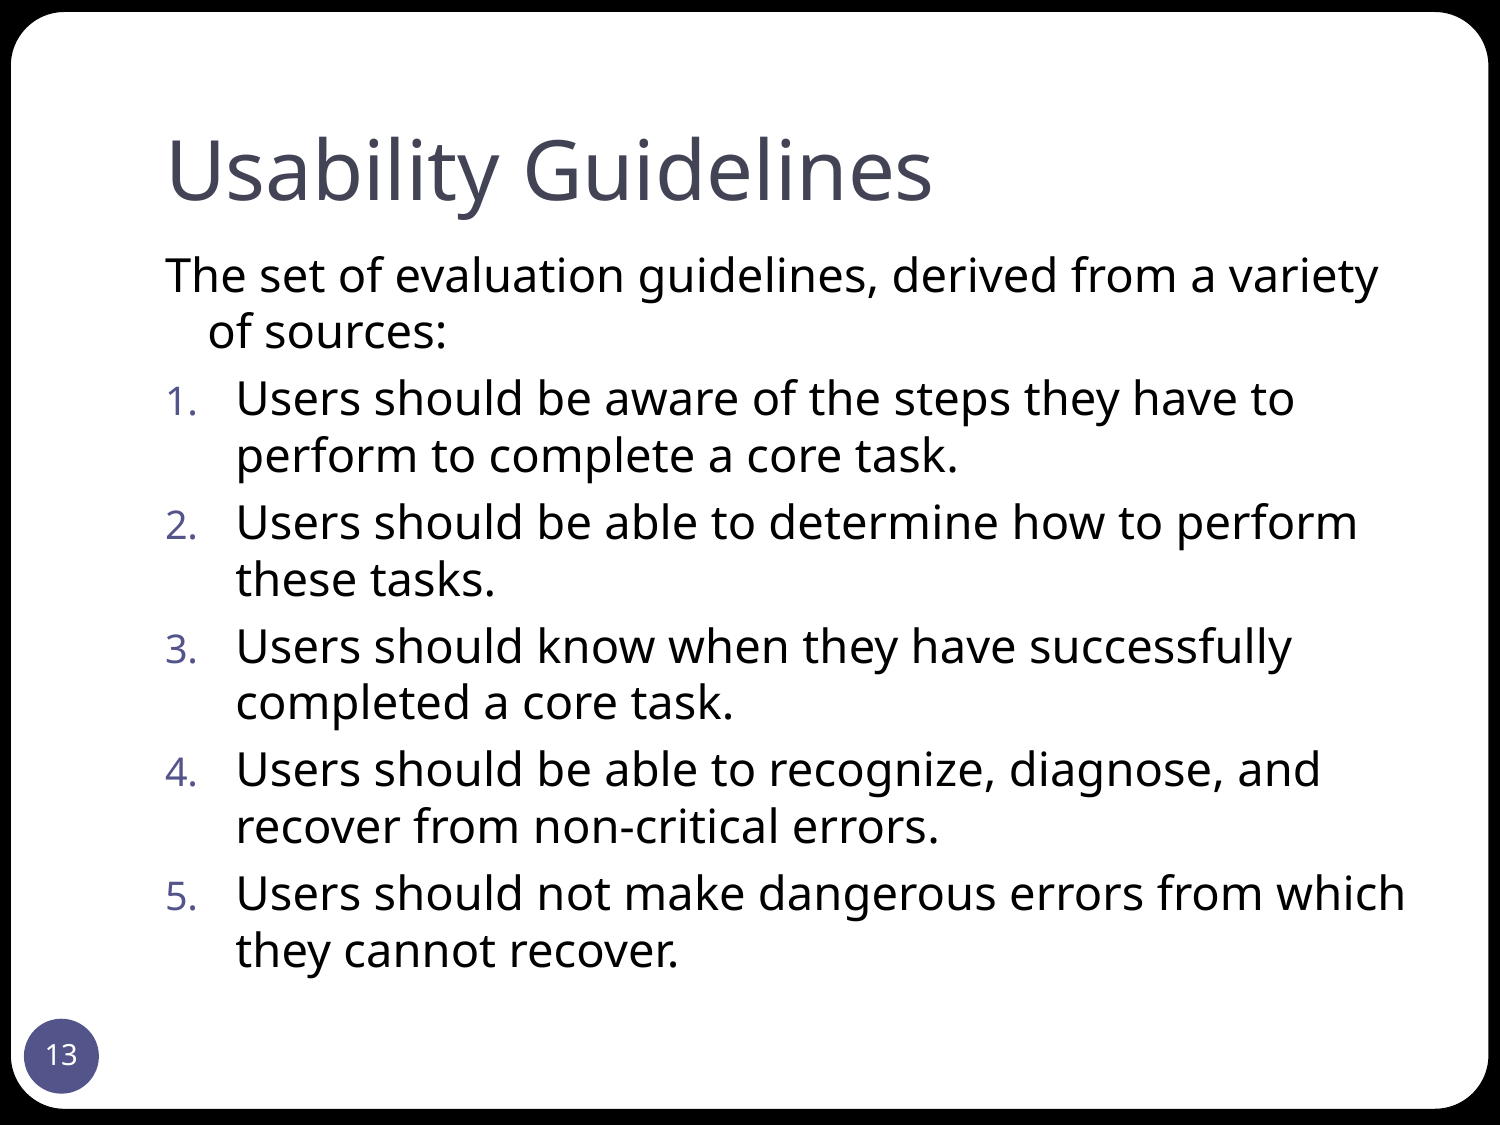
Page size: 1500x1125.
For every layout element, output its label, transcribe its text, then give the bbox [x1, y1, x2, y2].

slide_number 13 [23, 1018, 99, 1094]
title Usability Guidelines [149, 44, 1426, 233]
list The set of evaluation guidelines, derived from a variety of sources: Users should be aware of the steps they have to perform to complete a core task. Users should be able to determine how to perform these tasks. Users should know when they have successfully completed a core task. Users should be able to recognize, diagnose, and recover from non-critical errors. Users should not make dangerous errors from which they cannot recover. [149, 237, 1426, 988]
